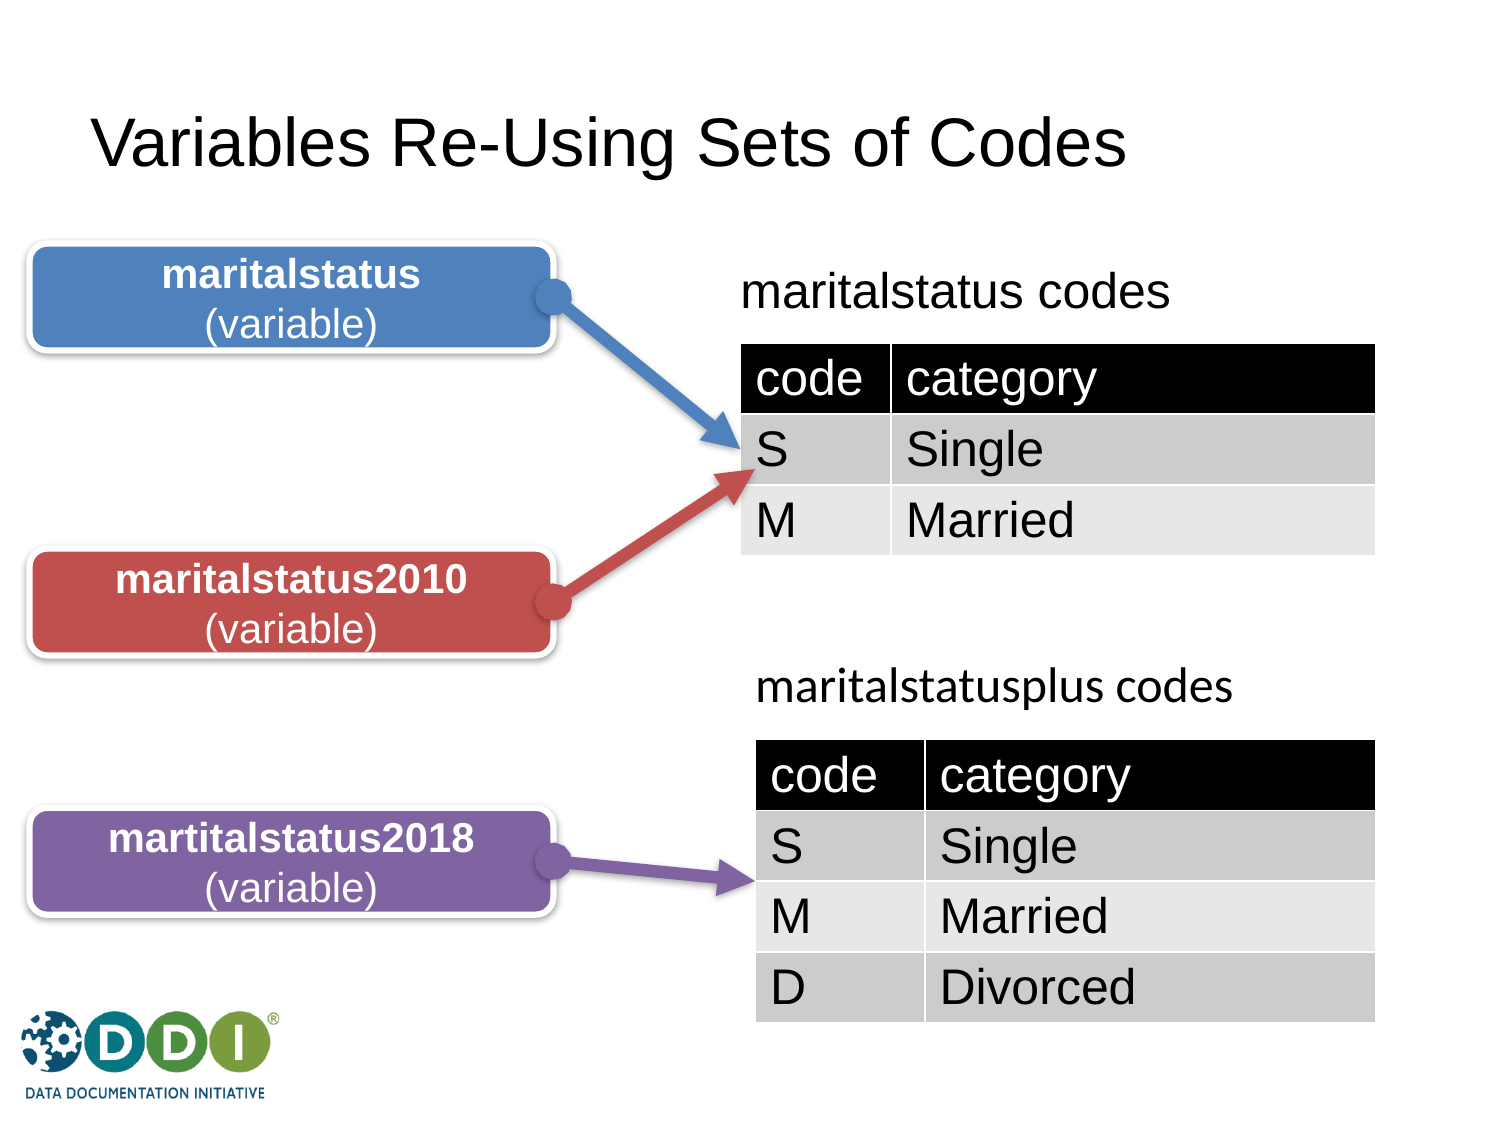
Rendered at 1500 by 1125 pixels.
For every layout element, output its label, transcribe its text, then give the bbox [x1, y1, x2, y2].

table_cell D [756, 953, 924, 1022]
title Variables Re-Using Sets of Codes [75, 45, 1425, 233]
table_cell M [759, 486, 890, 555]
table_header category [926, 740, 1375, 810]
table_cell M [756, 882, 924, 951]
table_header maritalstatus codes [741, 256, 1316, 325]
table_cell Divorced [926, 953, 1375, 1022]
table_header code [745, 344, 890, 413]
table_cell Single [892, 415, 1375, 484]
text_box martitalstatus2018 (variable) [26, 804, 557, 918]
table_header code [756, 740, 924, 810]
table_cell Married [926, 882, 1375, 951]
text_box maritalstatus2010 (variable) [26, 545, 557, 659]
table_cell S [756, 811, 924, 880]
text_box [553, 296, 741, 456]
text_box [553, 468, 756, 603]
table_cell S [741, 415, 890, 484]
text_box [553, 860, 756, 890]
table_cell Married [892, 486, 1375, 555]
table_header category [892, 344, 1375, 413]
table_cell Single [926, 811, 1375, 880]
text_box maritalstatus (variable) [26, 240, 557, 354]
picture [17, 1006, 283, 1101]
table_header maritalstatusplus codes [756, 658, 1281, 721]
